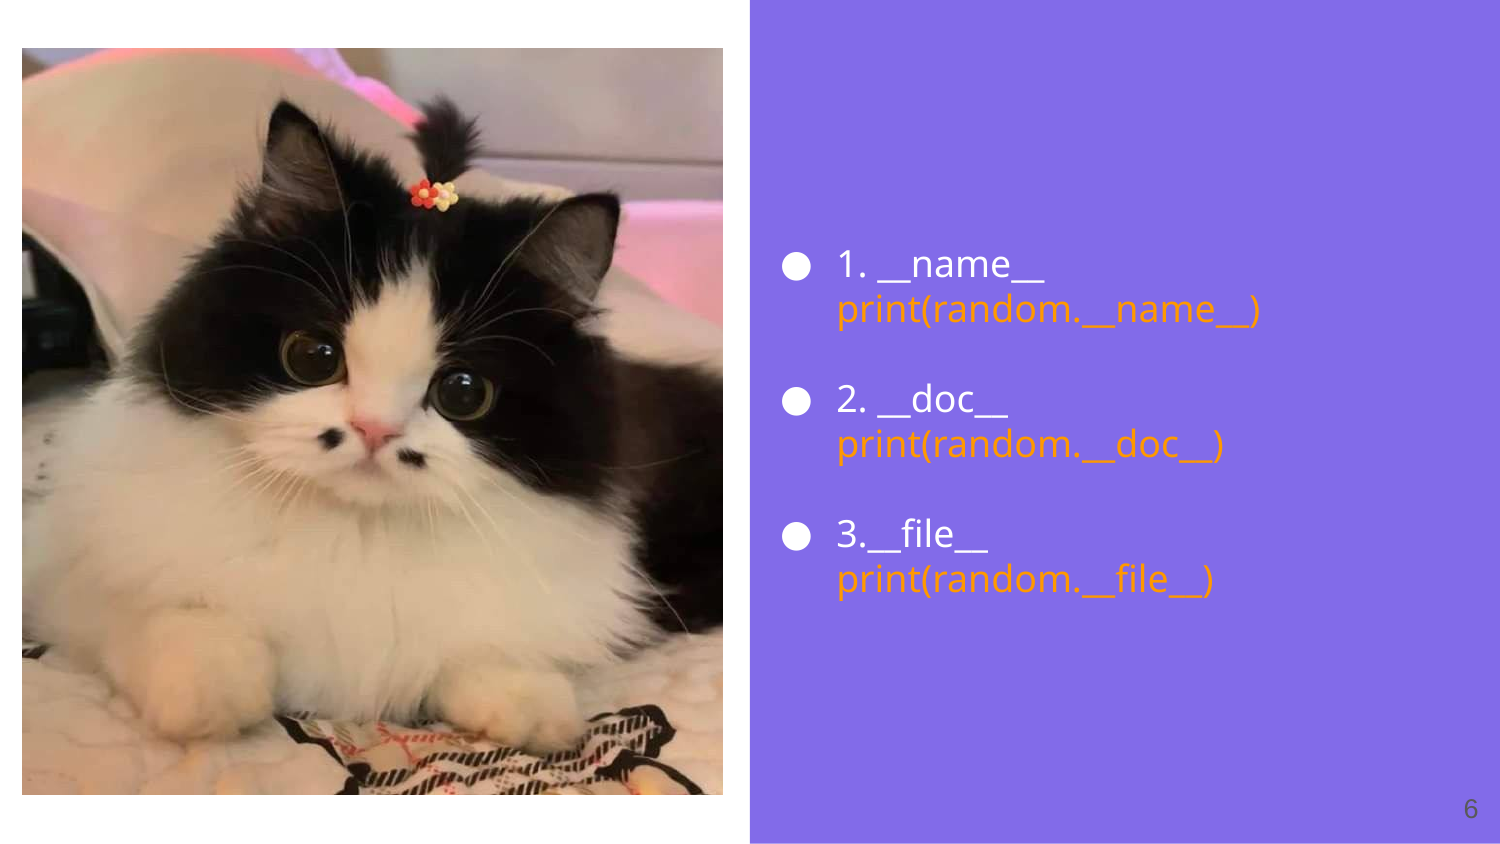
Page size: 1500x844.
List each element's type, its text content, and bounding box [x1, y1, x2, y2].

picture [22, 48, 723, 795]
slide_number ‹#› [1403, 779, 1494, 844]
text_box 1. __name__ print(random.__name__) 2. __doc__ print(random.__doc__) 3.__file__ print(random.__file__) [750, 234, 1494, 606]
